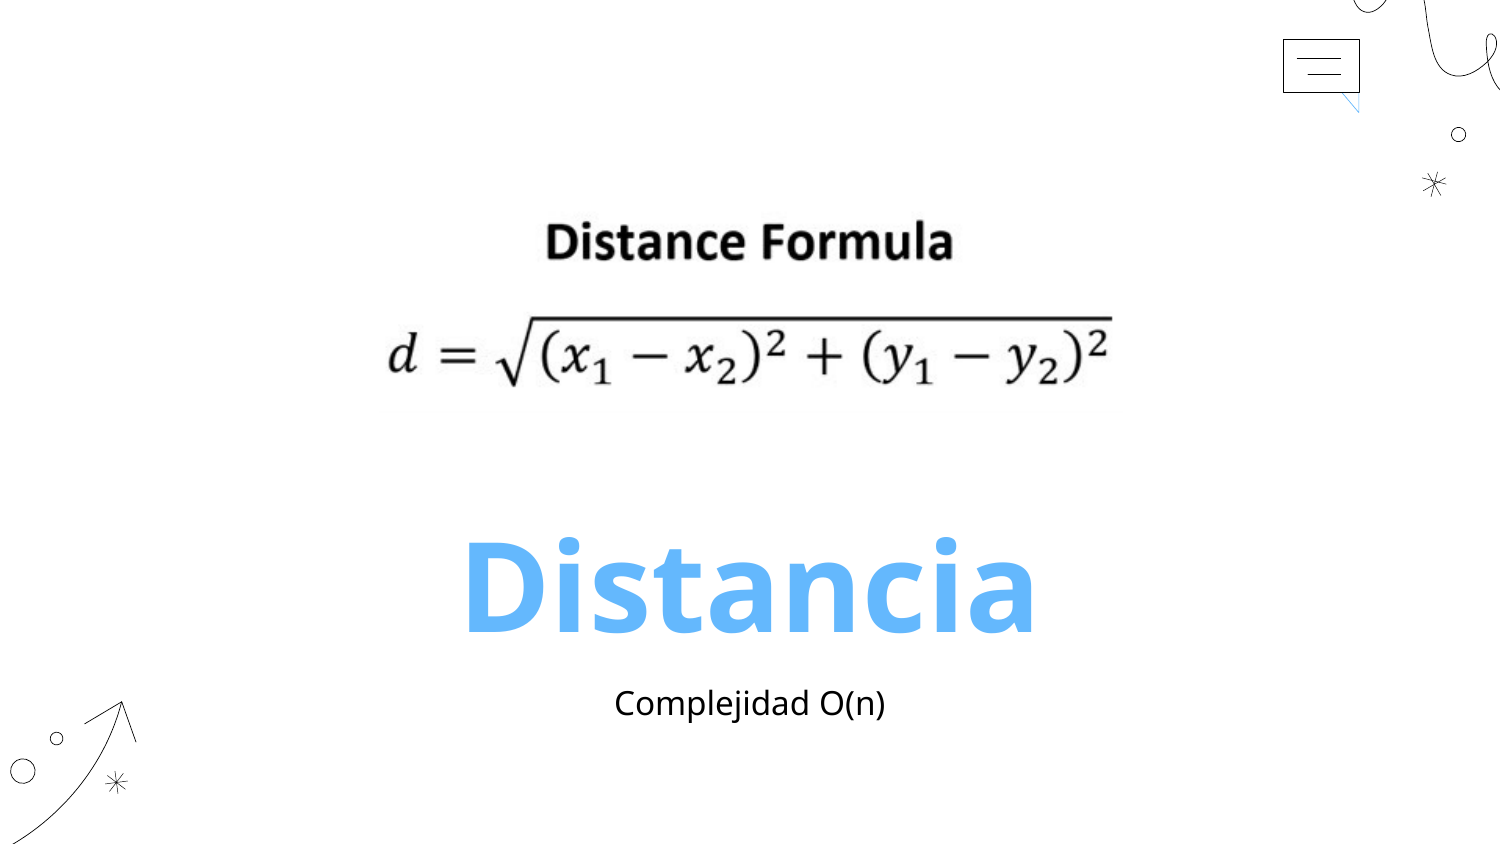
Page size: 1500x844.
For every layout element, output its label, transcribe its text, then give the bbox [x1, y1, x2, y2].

subtitle Complejidad O(n) [261, 666, 1239, 810]
picture [379, 207, 1123, 413]
title Distancia [300, 484, 1200, 666]
